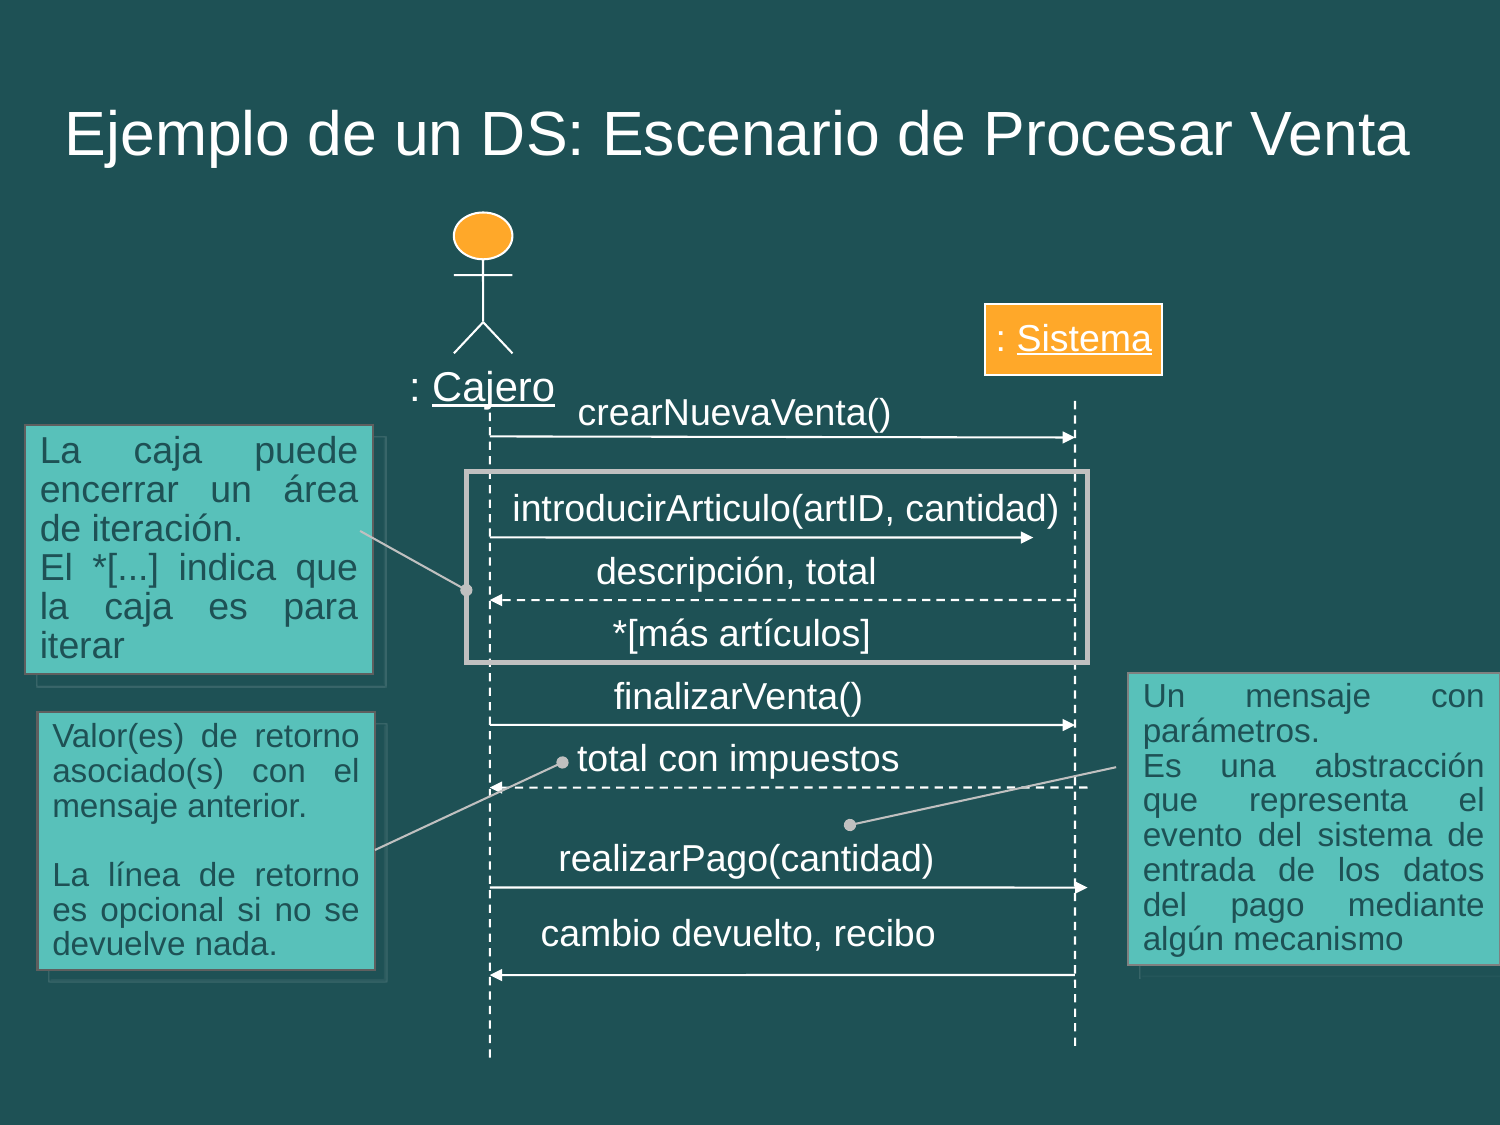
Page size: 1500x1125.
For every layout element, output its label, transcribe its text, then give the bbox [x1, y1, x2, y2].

text_box [374, 756, 569, 851]
text_box Un mensaje con parámetros. Es una abstracción que representa el evento del sistema de entrada de los datos del pago mediante algún mecanismo [1128, 672, 1500, 966]
text_box [843, 767, 1117, 832]
text_box crearNuevaVenta() [562, 386, 907, 441]
text_box [0, 0, 1500, 1125]
text_box La caja puede encerrar un área de iteración. El *[...] indica que la caja es para iterar [24, 424, 373, 674]
text_box Ejemplo de un DS: Escenario de Procesar Venta [50, 0, 1500, 175]
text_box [453, 212, 513, 354]
text_box : Sistema [985, 304, 1163, 375]
text_box cambio devuelto, recibo [525, 908, 951, 962]
text_box [489, 968, 1075, 982]
text_box total con impuestos [562, 732, 915, 787]
text_box [360, 530, 473, 597]
text_box Valor(es) de retorno asociado(s) con el mensaje anterior. La línea de retorno es opcional si no se devuelve nada. [37, 712, 375, 971]
text_box [489, 781, 507, 792]
text_box [907, 431, 1075, 444]
text_box finalizarVenta() [598, 670, 879, 725]
text_box : Cajero [394, 359, 571, 418]
text_box [466, 471, 1088, 663]
text_box [489, 718, 1075, 732]
text_box [489, 881, 1088, 894]
text_box realizarPago(cantidad) [543, 833, 950, 887]
